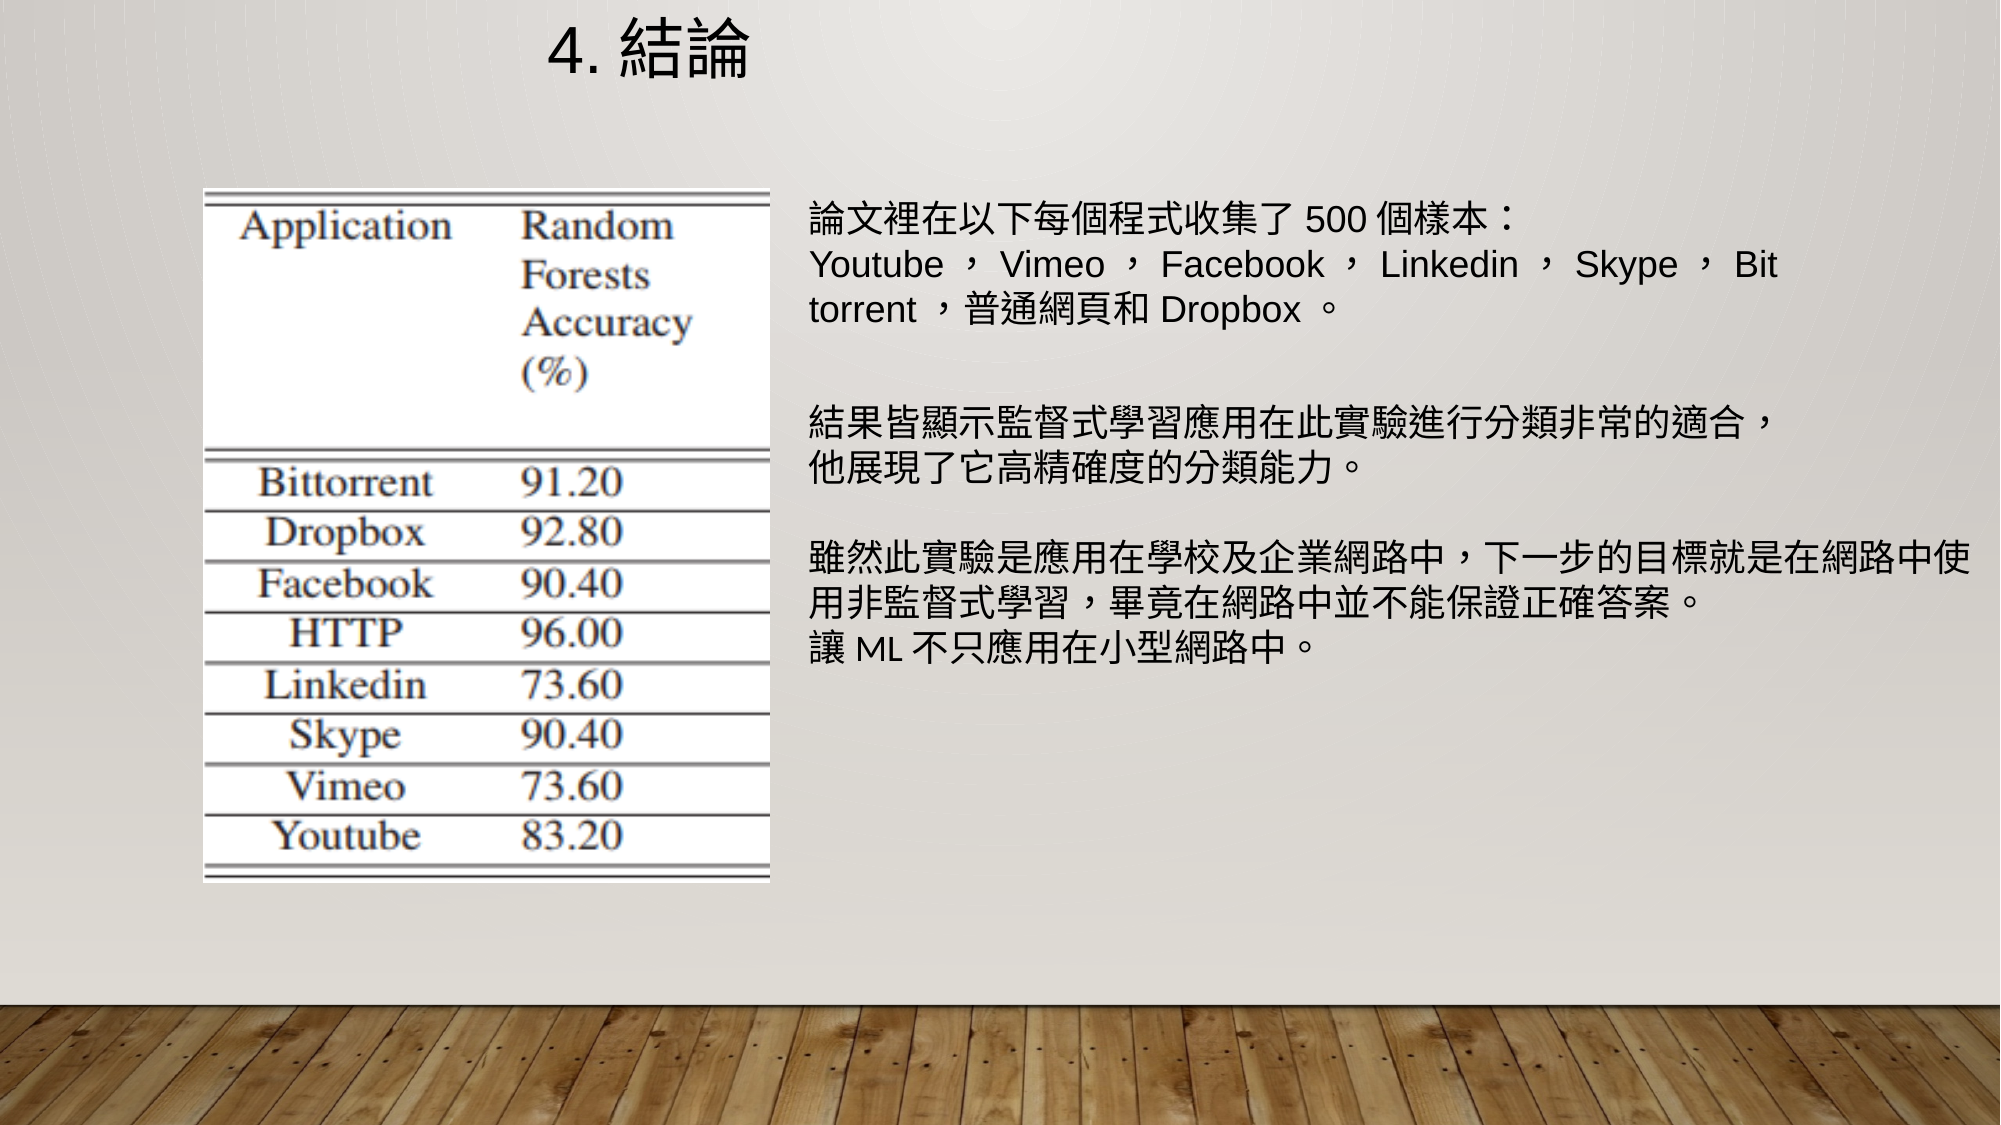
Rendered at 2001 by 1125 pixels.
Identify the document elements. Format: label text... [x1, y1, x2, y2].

picture [0, 1005, 2000, 1125]
picture [203, 187, 771, 883]
text_box 4.結論 [532, 0, 2000, 95]
text_box 結果皆顯示監督式學習應用在此實驗進行分類非常的適合， 他展現了它高精確度的分類能力。 雖然此實驗是應用在學校及企業網路中，下一步的目標就是在網路中使用非監督式學習，畢竟在網路中並不能保證正確答案。 讓ML不只應用在小型網路中。 [793, 391, 2000, 677]
text_box 論文裡在以下每個程式收集了500個樣本：Youtube，Vimeo，Facebook，Linkedin，Skype，Bittorrent，普通網頁和Dropbox。 [793, 188, 1794, 338]
